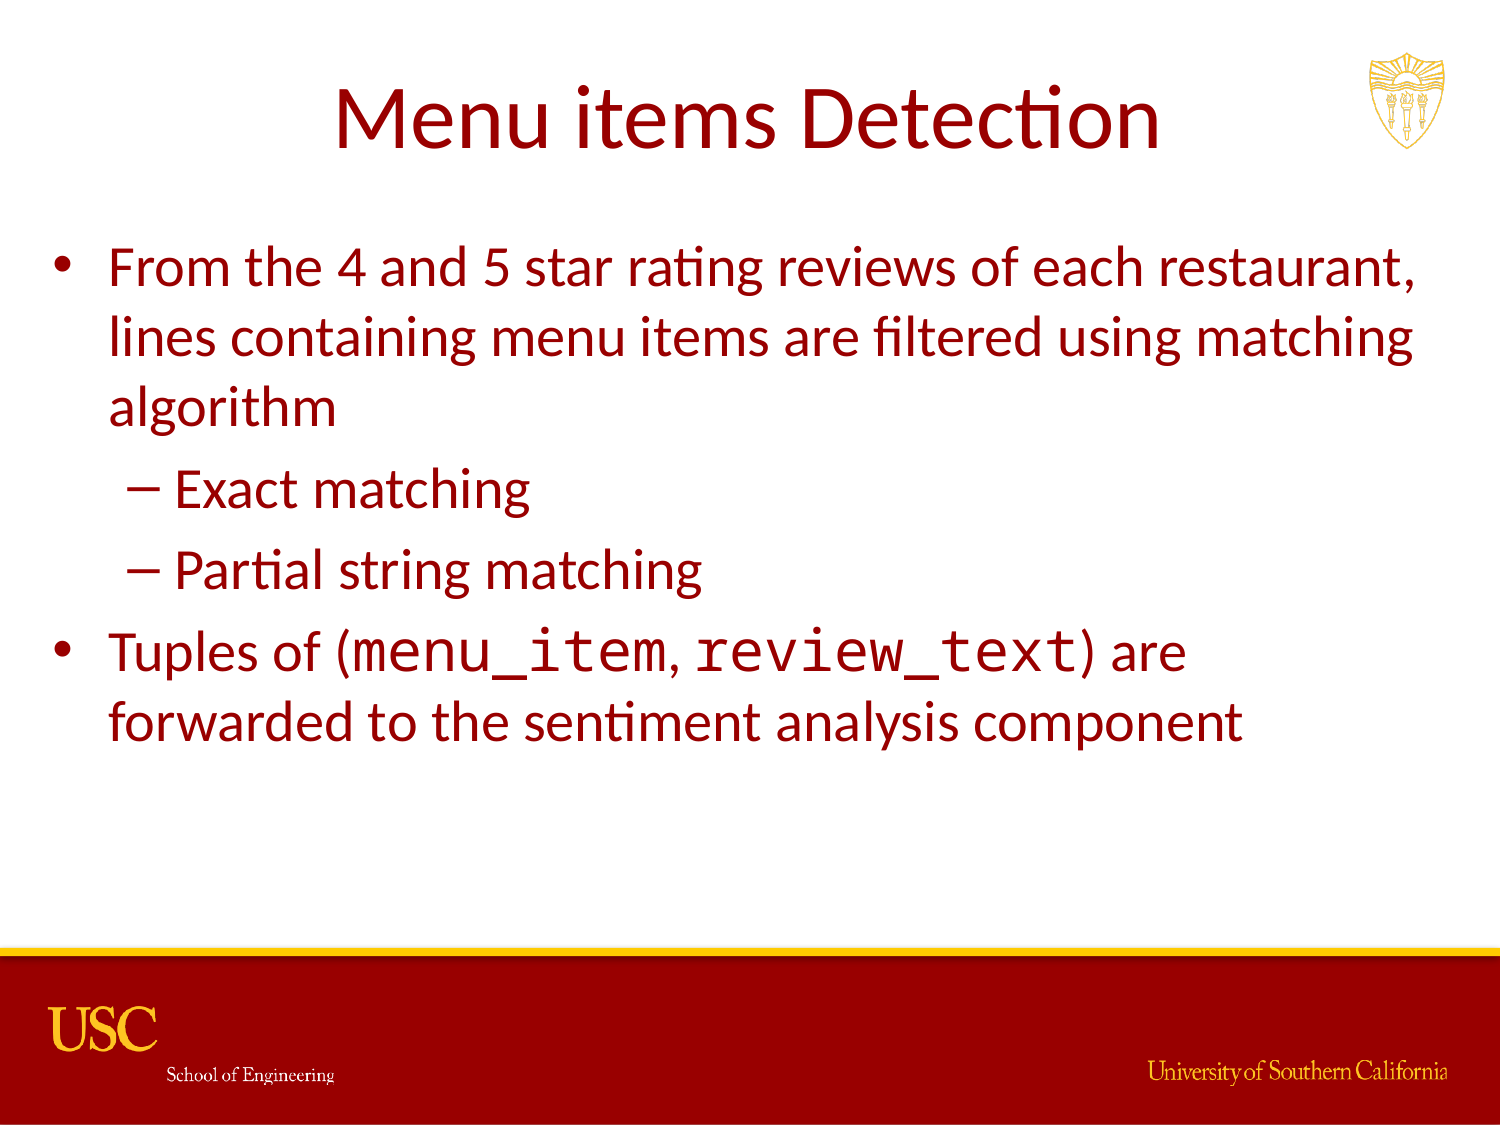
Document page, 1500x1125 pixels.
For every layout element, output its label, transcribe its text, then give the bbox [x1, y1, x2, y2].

title Menu items Detection [37, 49, 1459, 196]
list From the 4 and 5 star rating reviews of each restaurant, lines containing menu items are filtered using matching algorithm Exact matching Partial string matching Tuples of (menu_item, review_text) are forwarded to the sentiment analysis component [37, 220, 1459, 923]
